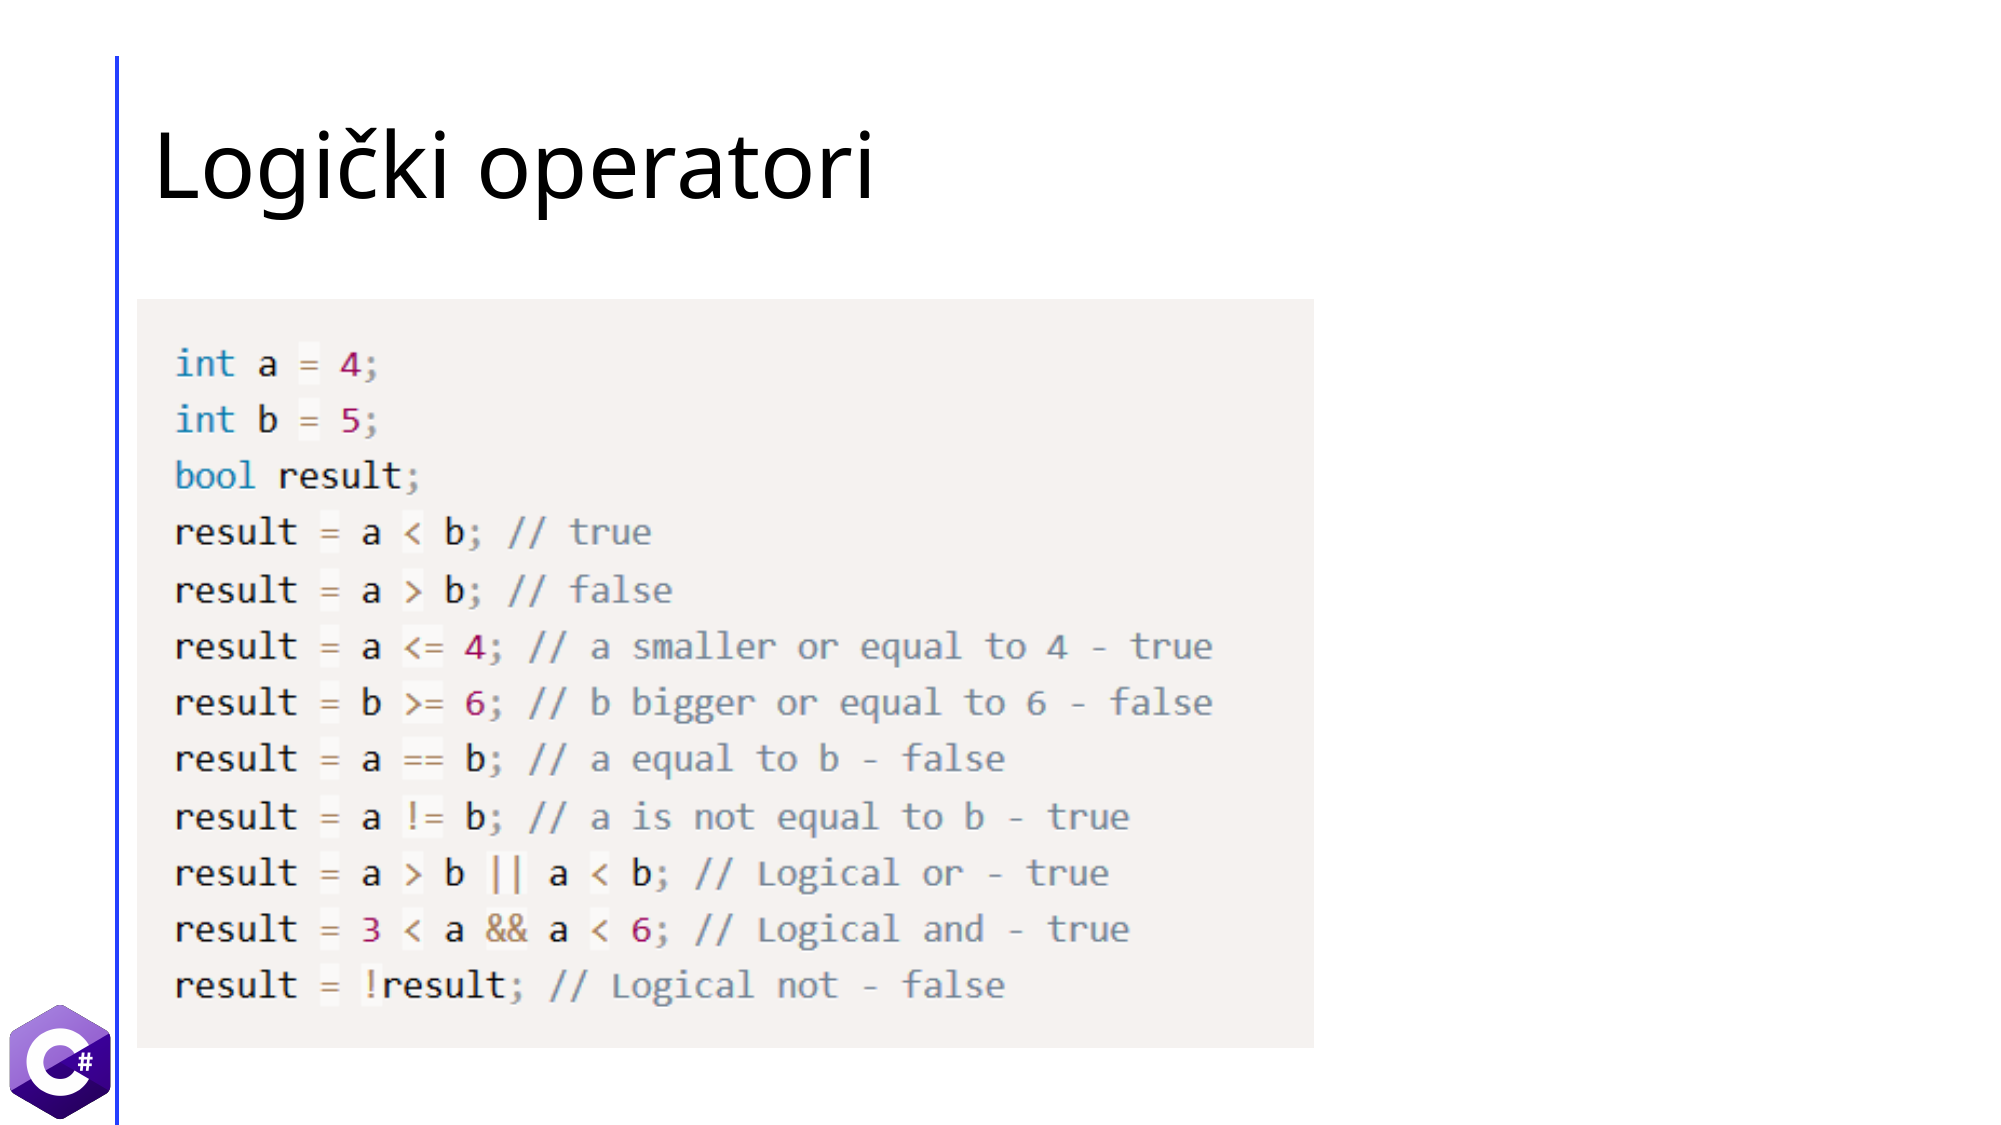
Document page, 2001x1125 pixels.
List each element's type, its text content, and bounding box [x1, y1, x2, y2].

title Logički operatori [137, 59, 1863, 278]
picture [137, 299, 1314, 1049]
picture [4, 1000, 116, 1124]
